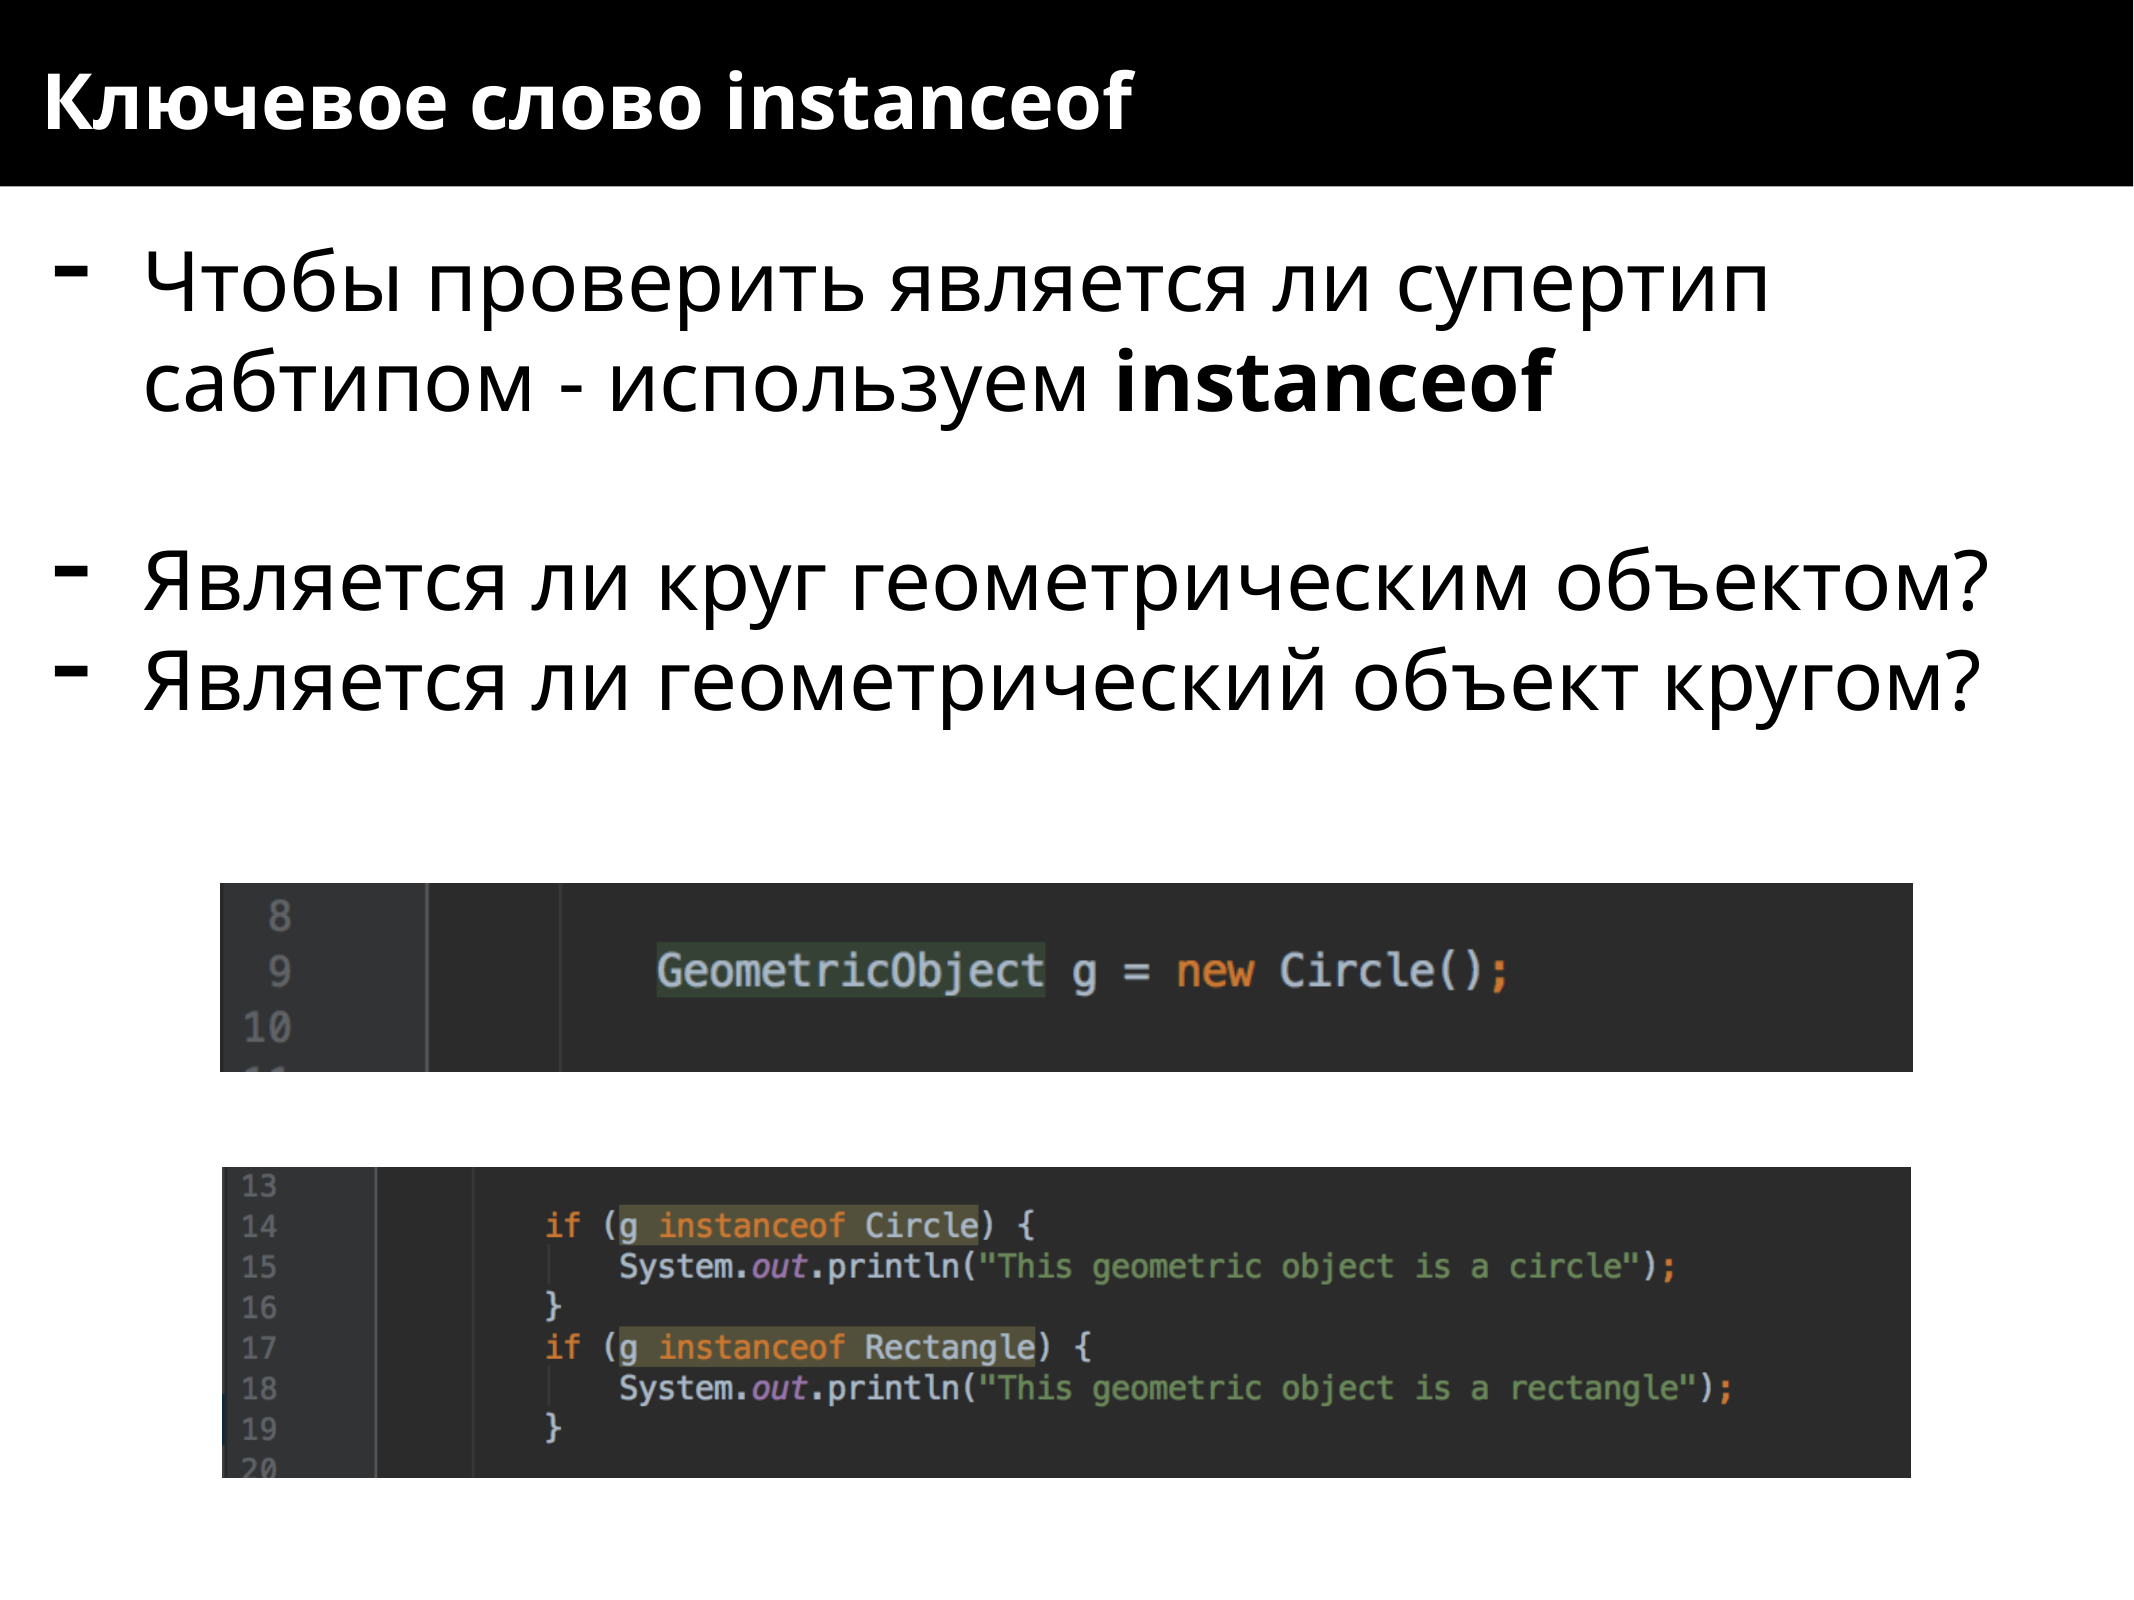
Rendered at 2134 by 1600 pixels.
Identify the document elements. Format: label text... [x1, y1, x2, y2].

text_box Чтобы проверить является ли супертип сабтипом - используем instanceof Является ли круг геометрическим объектом? Является ли геометрический объект кругом? [42, 219, 2091, 1556]
picture [222, 1166, 1911, 1479]
title Ключевое слово instanceof [32, 30, 2101, 154]
text_box [0, 0, 2134, 187]
picture [220, 882, 1913, 1073]
